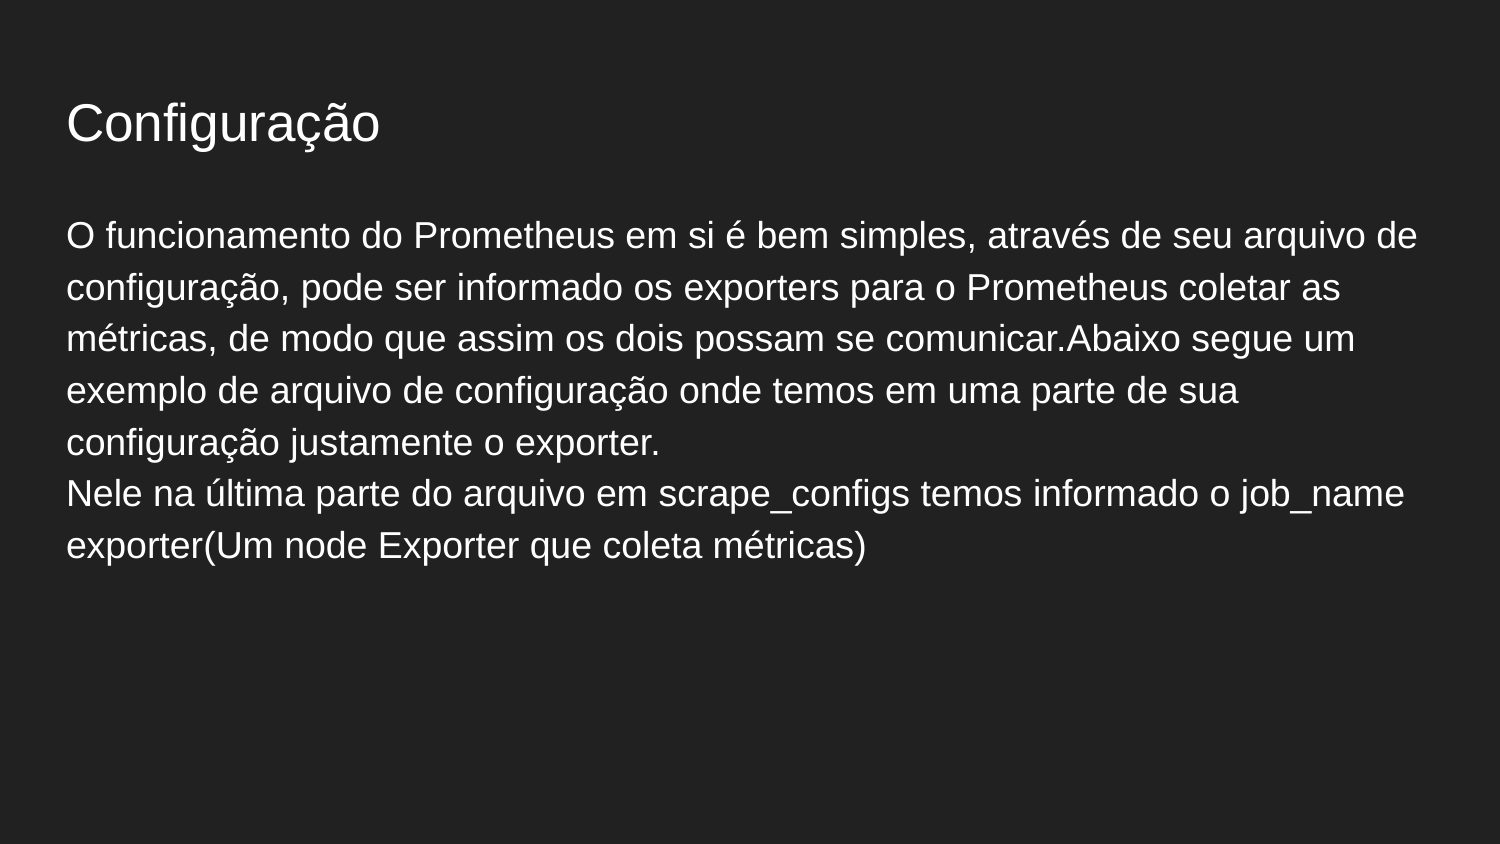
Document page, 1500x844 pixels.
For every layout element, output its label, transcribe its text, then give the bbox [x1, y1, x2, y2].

list O funcionamento do Prometheus em si é bem simples, através de seu arquivo de configuração, pode ser informado os exporters para o Prometheus coletar as métricas, de modo que assim os dois possam se comunicar.Abaixo segue um exemplo de arquivo de configuração onde temos em uma parte de sua configuração justamente o exporter. Nele na última parte do arquivo em scrape_configs temos informado o job_name exporter(Um node Exporter que coleta métricas) [51, 189, 1449, 750]
title Configuração [51, 72, 1449, 167]
